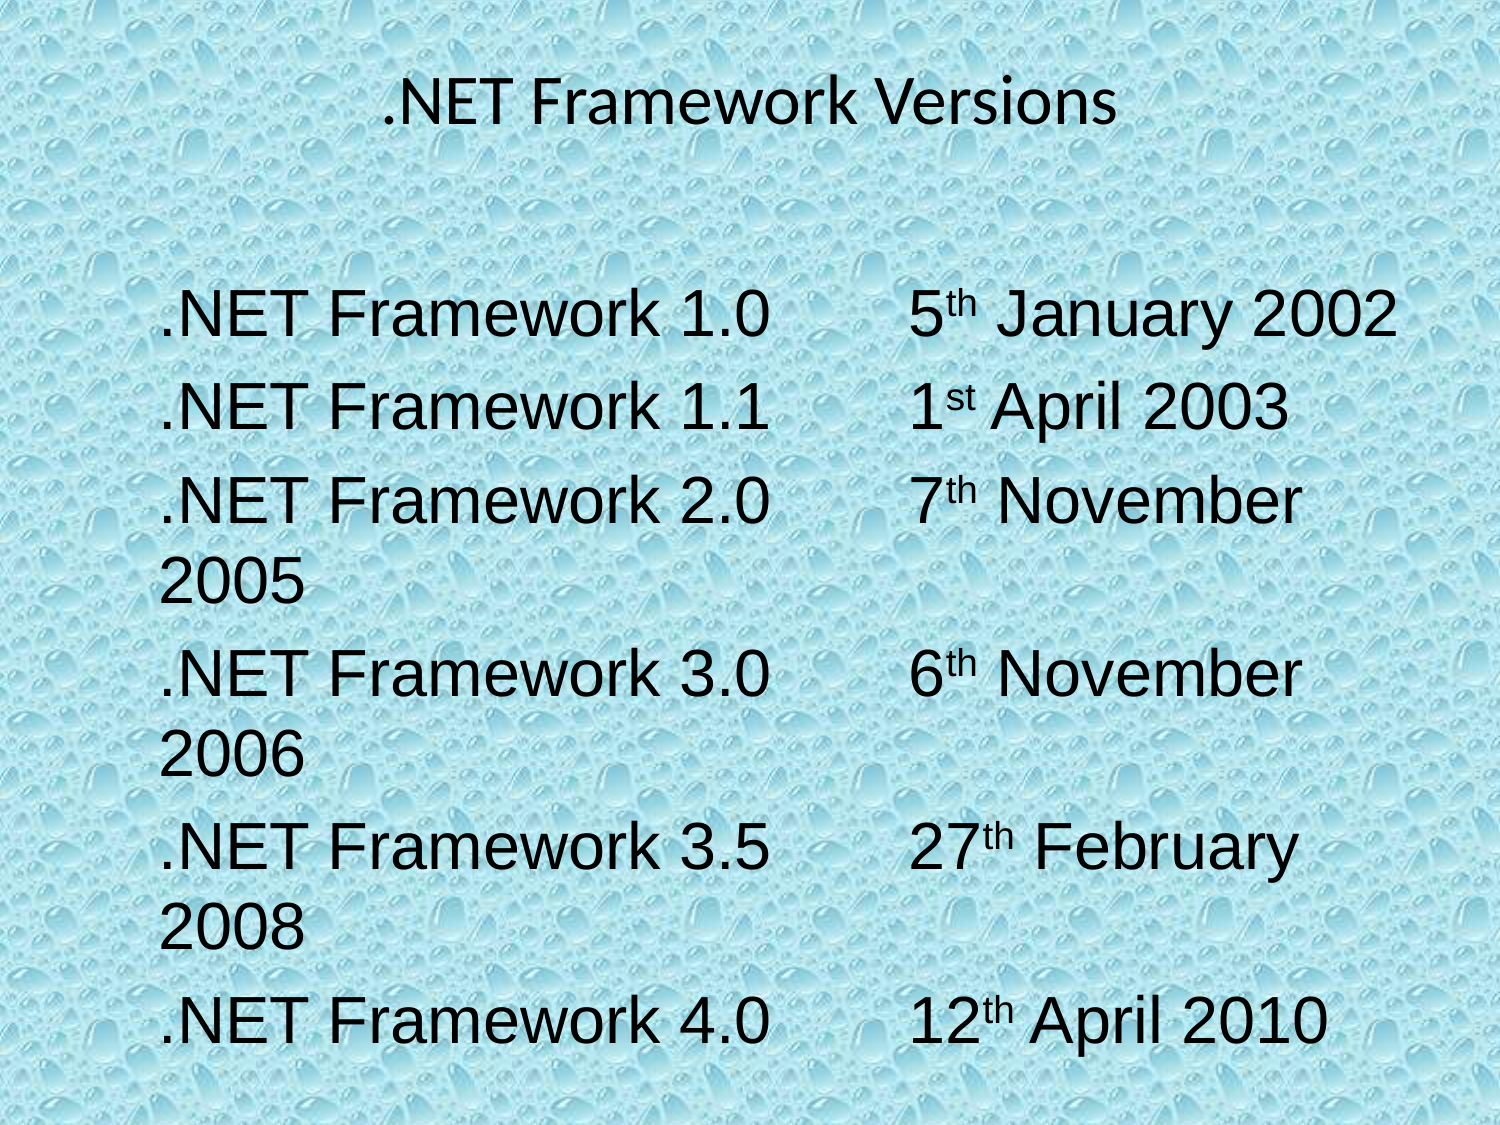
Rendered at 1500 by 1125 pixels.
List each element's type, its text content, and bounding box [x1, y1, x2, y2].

picture [0, 0, 1500, 1125]
title .NET Framework Versions [75, 45, 1425, 233]
list .NET Framework 1.0 5th January 2002 .NET Framework 1.1 1st April 2003 .NET Framework 2.0 7th November 2005 .NET Framework 3.0 6th November 2006 .NET Framework 3.5 27th February 2008 .NET Framework 4.0 12th April 2010 [87, 262, 1438, 1005]
